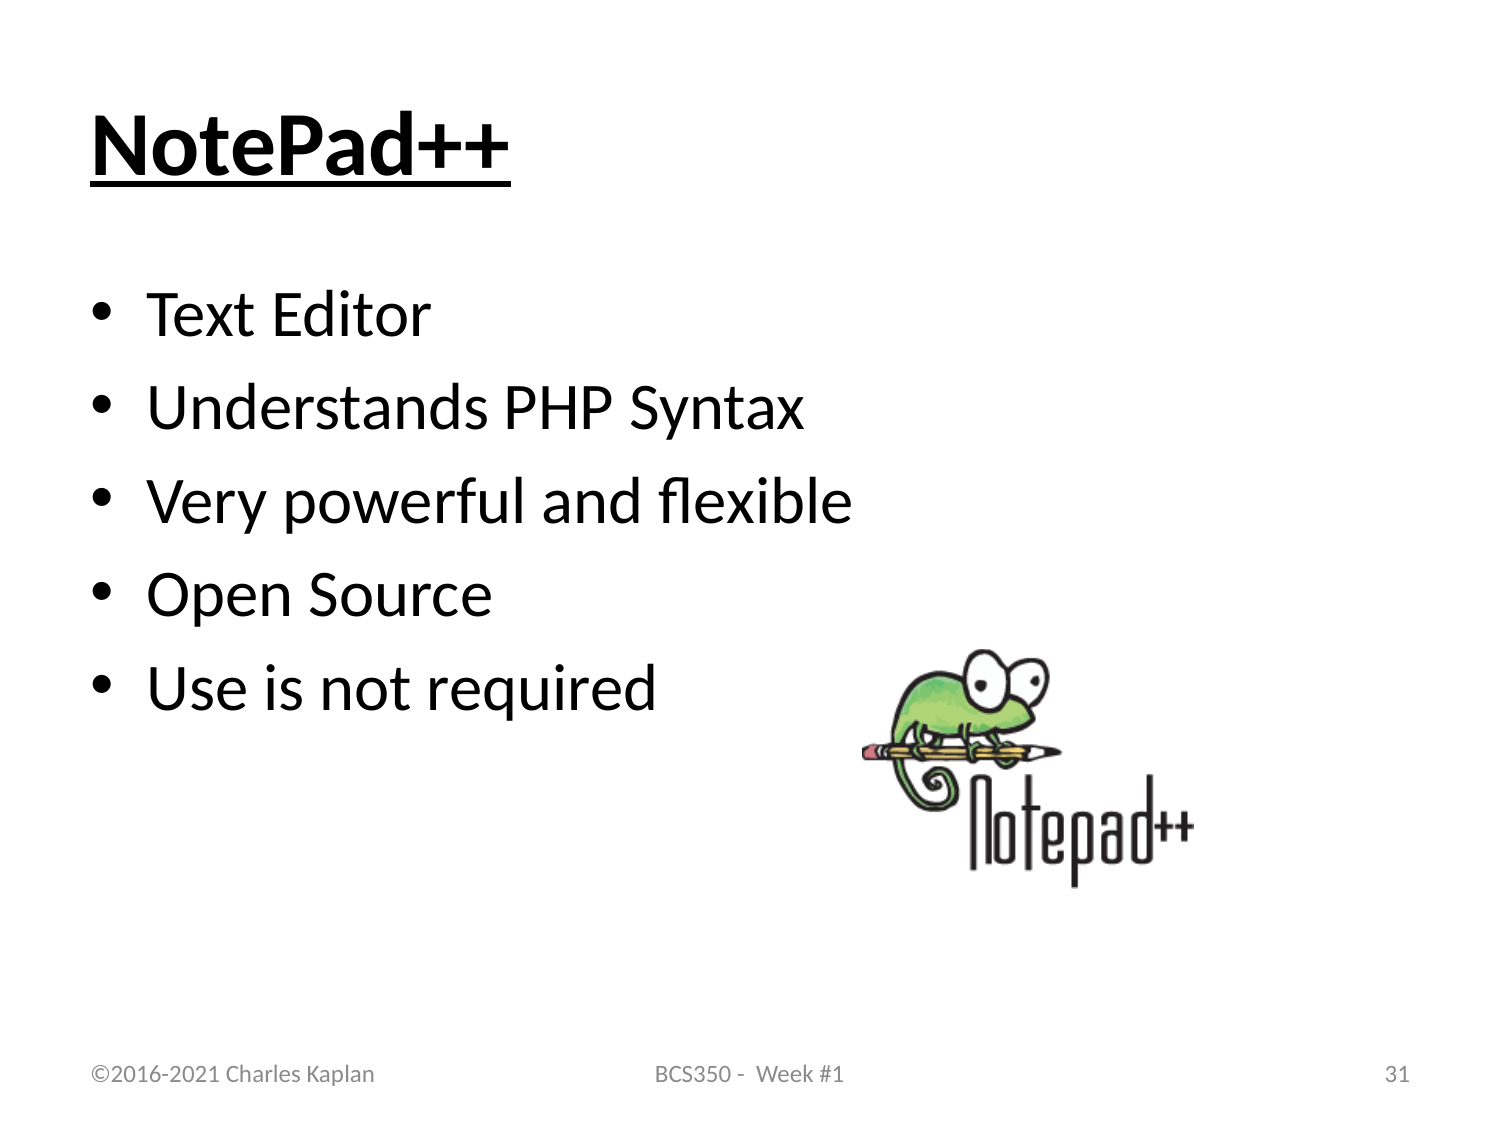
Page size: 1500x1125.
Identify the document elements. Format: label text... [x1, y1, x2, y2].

list Text Editor Understands PHP Syntax Very powerful and flexible Open Source Use is not required [75, 262, 1425, 1005]
title NotePad++ [75, 45, 1425, 233]
picture [862, 649, 1194, 890]
slide_number 31 [1074, 1042, 1425, 1103]
footer BCS350 - Week #1 [512, 1042, 988, 1103]
slide_number ©2016-2021 Charles Kaplan [75, 1042, 425, 1103]
